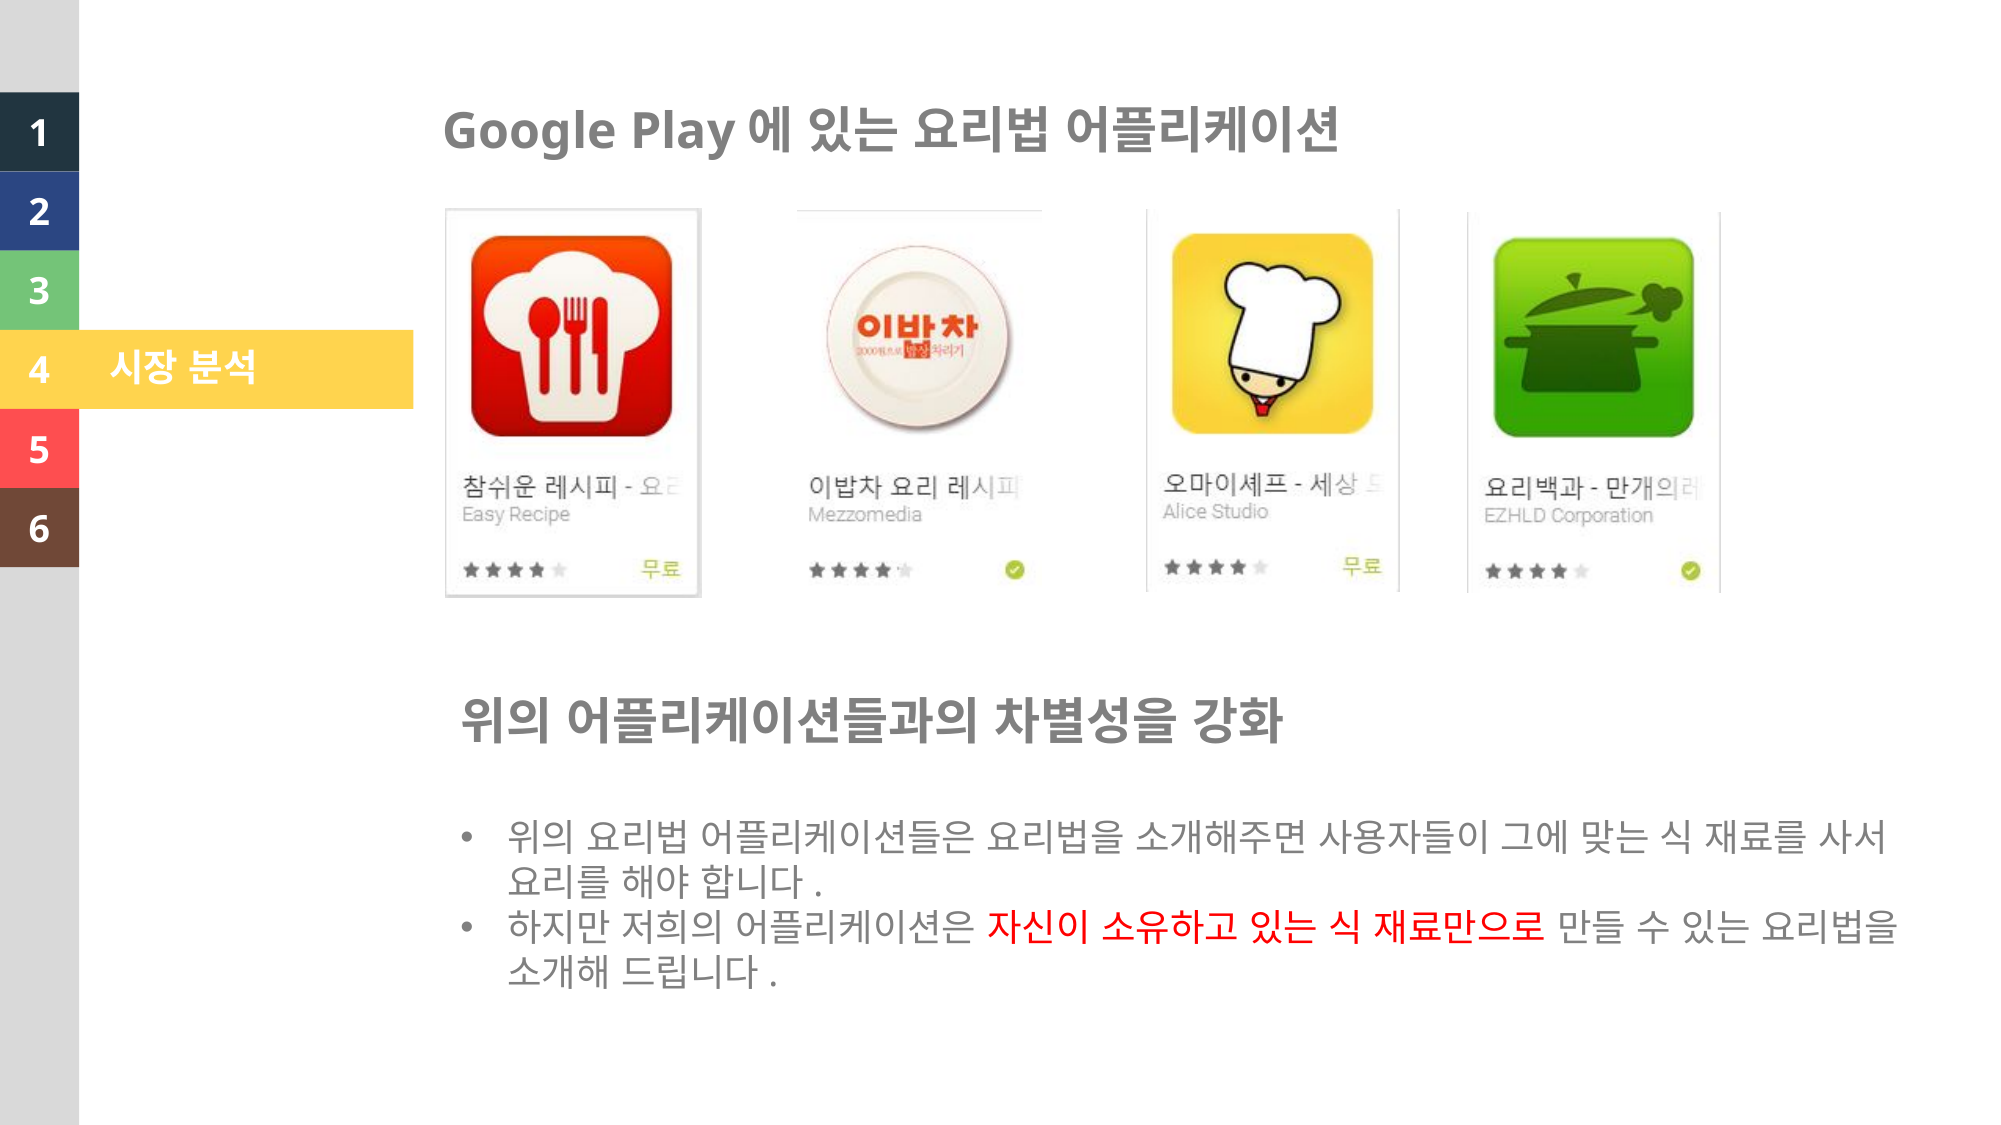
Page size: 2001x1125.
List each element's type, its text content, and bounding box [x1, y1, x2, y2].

text_box [0, 329, 414, 410]
text_box [0, 0, 80, 91]
picture [1467, 212, 1721, 593]
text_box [0, 250, 80, 330]
text_box [0, 91, 80, 171]
text_box 1 [13, 101, 66, 162]
picture [445, 208, 702, 598]
text_box [0, 568, 80, 1125]
text_box 위의 요리법 어플리케이션들은 요리법을 소개해주면 사용자들이 그에 맞는 식 재료를 사서 요리를 해야 합니다. 하지만 저희의 어플리케이션은 자신이 소유하고 있는 식 재료만으로 만들 수 있는 요리법을 소개해 드립니다. [445, 807, 1932, 1002]
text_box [0, 488, 80, 568]
text_box Google Play에 있는 요리법 어플리케이션 [427, 91, 1710, 167]
picture [797, 210, 1042, 592]
picture [1146, 209, 1400, 592]
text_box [0, 171, 80, 250]
text_box 시장 분석 [94, 337, 284, 397]
text_box 위의 어플리케이션들과의 차별성을 강화 [445, 681, 1728, 757]
text_box 4 [13, 339, 66, 399]
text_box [0, 408, 80, 488]
